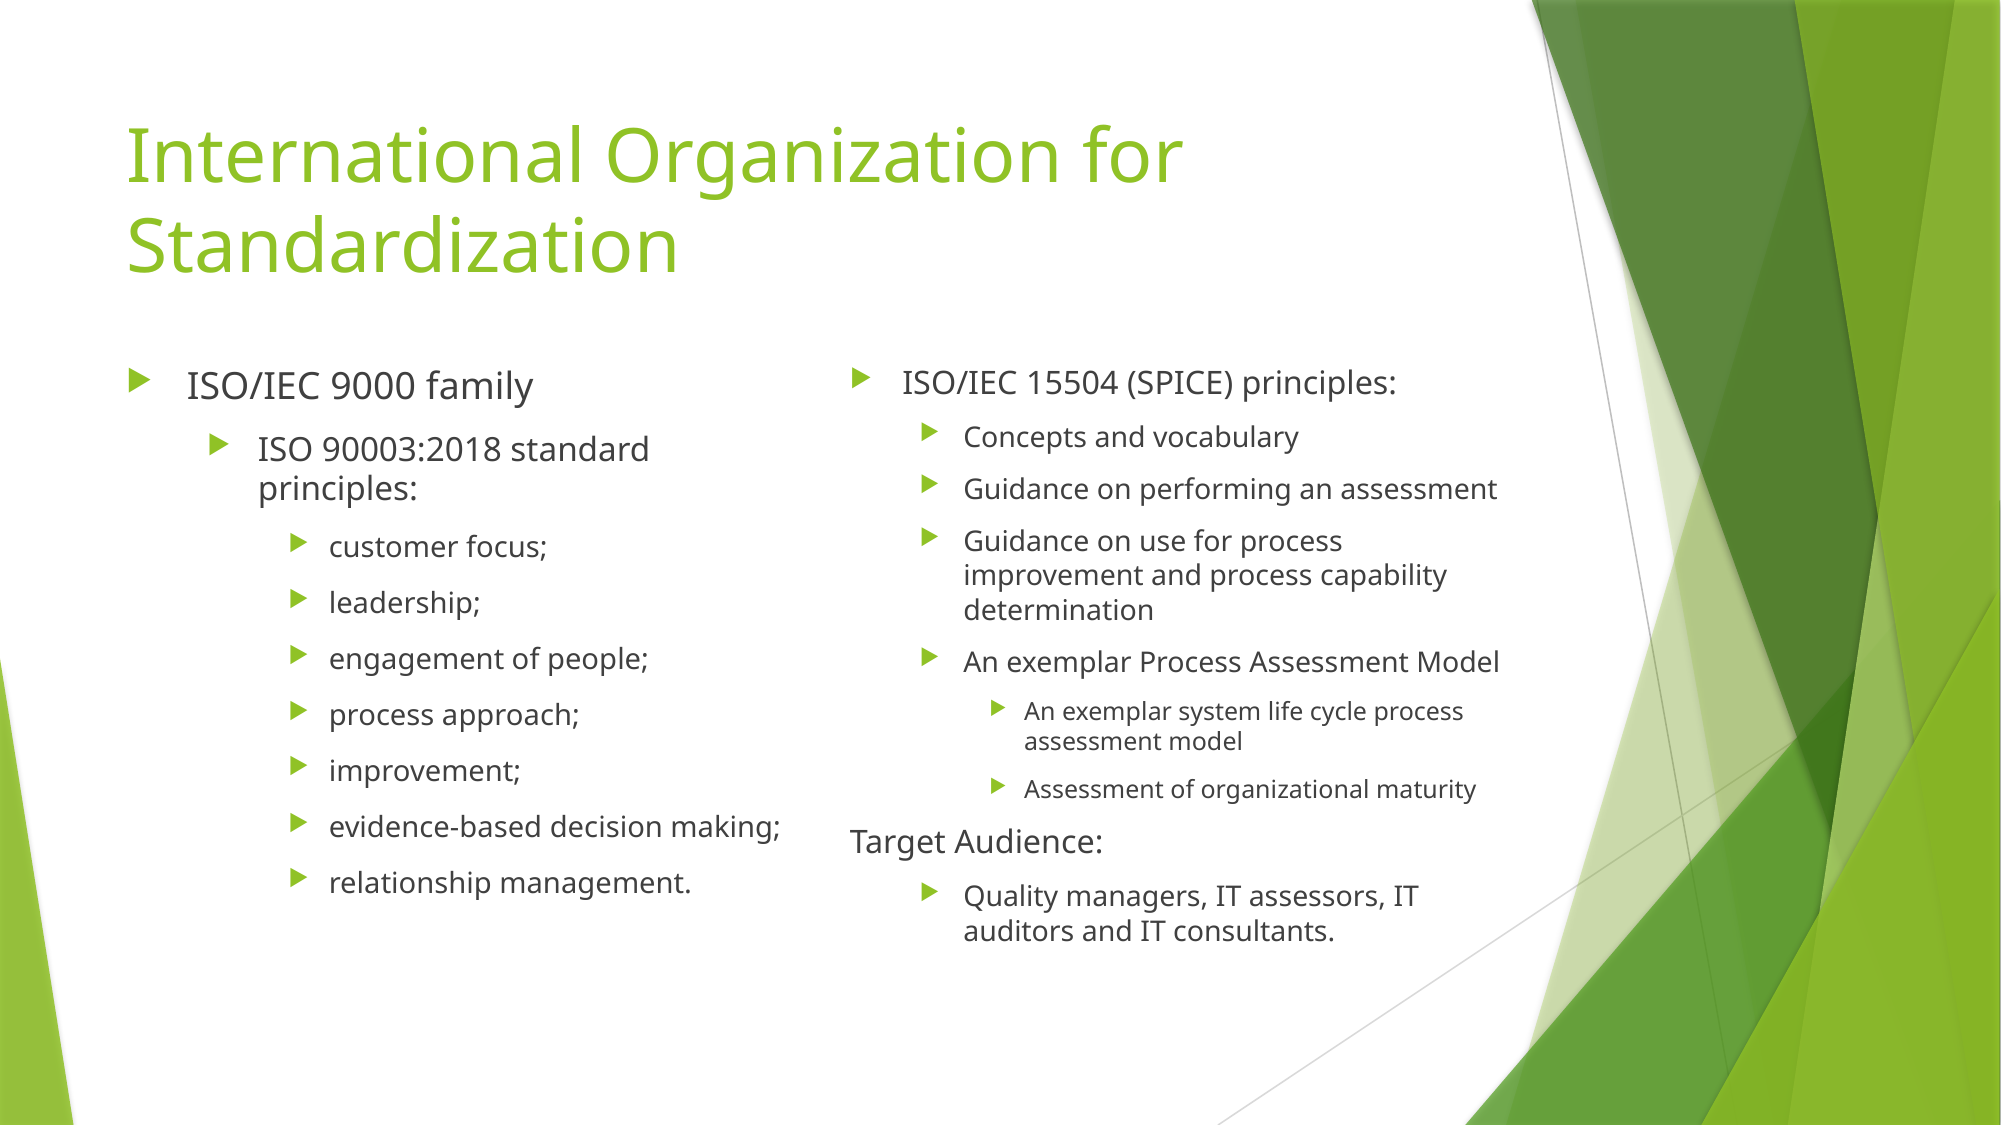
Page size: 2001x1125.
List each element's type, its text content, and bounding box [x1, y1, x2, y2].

title International Organization for Standardization [111, 99, 1522, 317]
list ISO/IEC 9000 family ISO 90003:2018 standard principles: customer focus; leadership; engagement of people; process approach; improvement; evidence-based decision making; relationship management. [111, 354, 798, 992]
list ISO/IEC 15504 (SPICE) principles: Concepts and vocabulary Guidance on performing an assessment Guidance on use for process improvement and process capability determination An exemplar Process Assessment Model An exemplar system life cycle process assessment model Assessment of organizational maturity Target Audience: Quality managers, IT assessors, IT auditors and IT consultants. [834, 354, 1522, 992]
